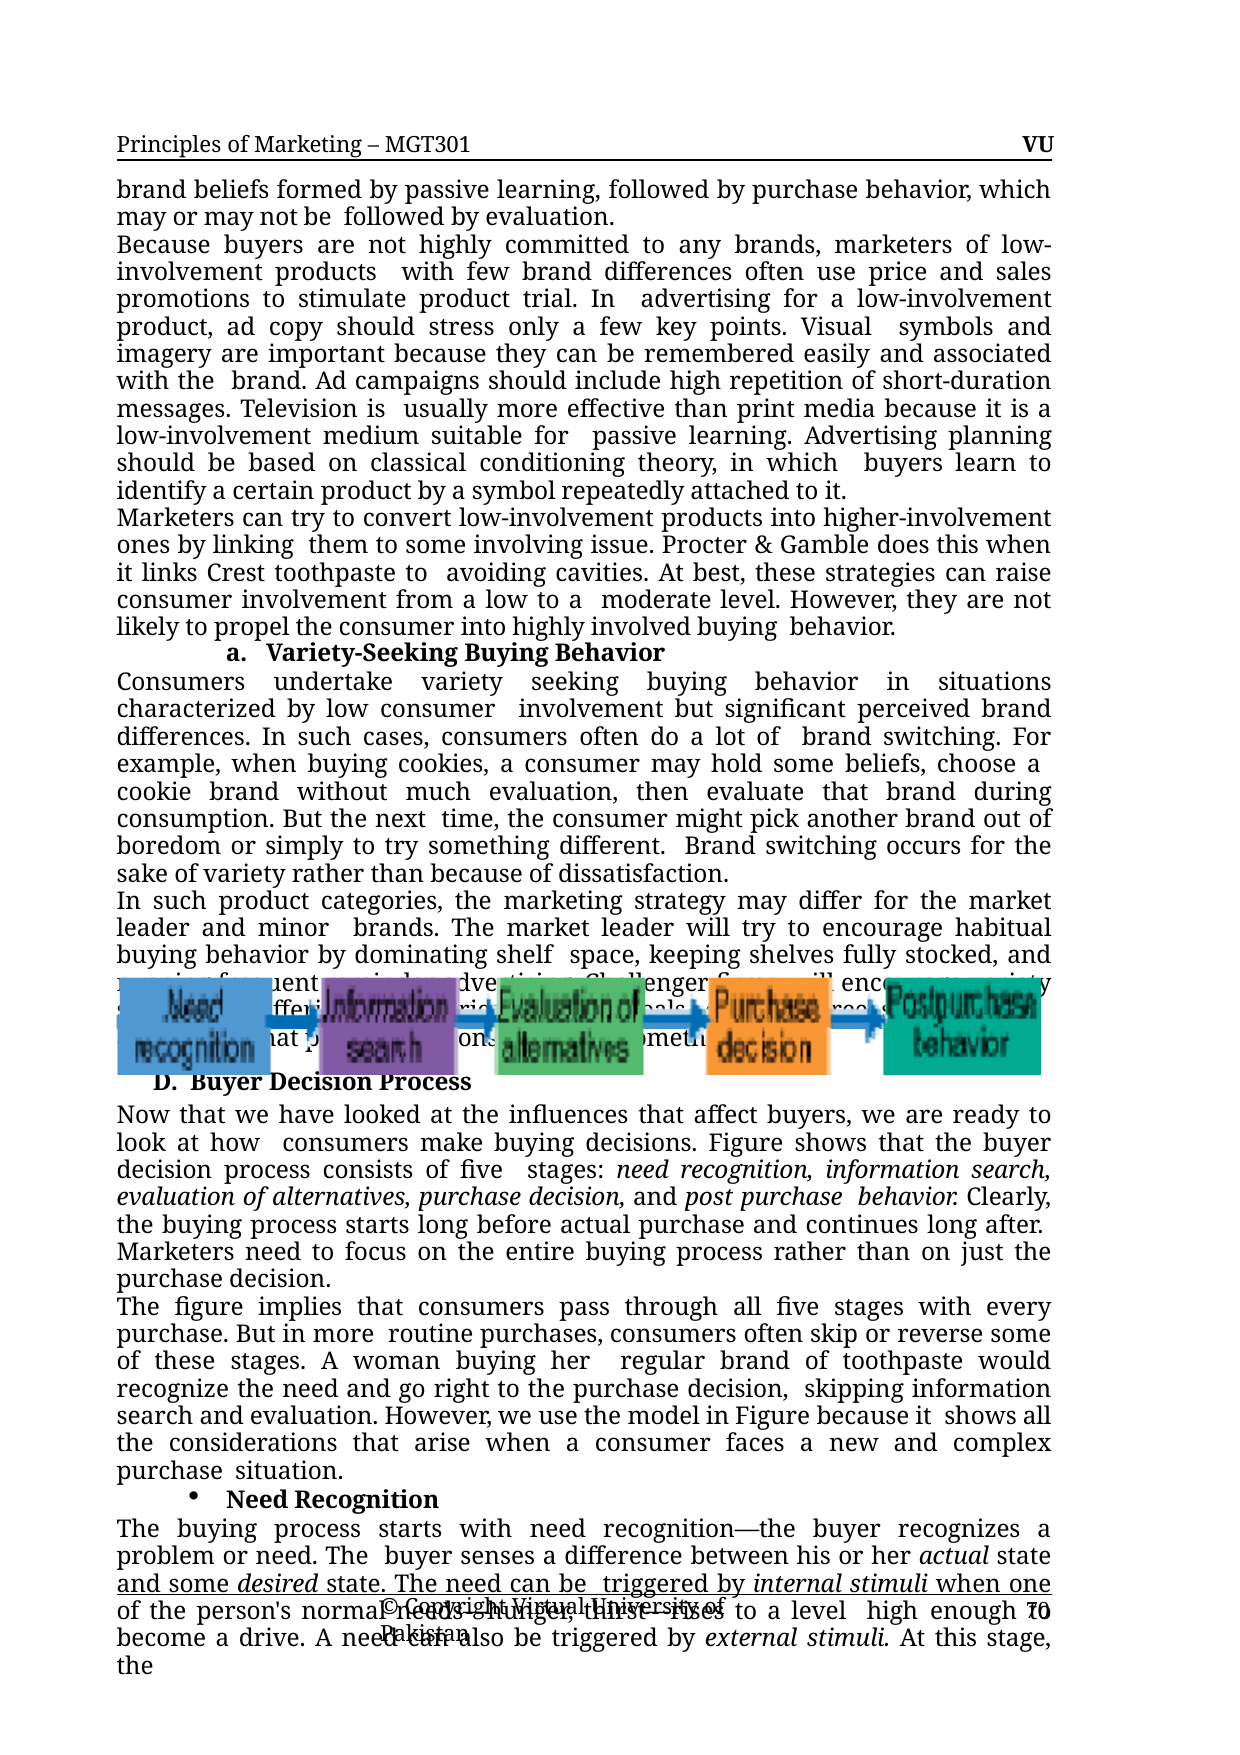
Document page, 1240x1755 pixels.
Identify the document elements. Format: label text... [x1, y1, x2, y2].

text_box [116, 1020, 1041, 1075]
text_box Now that we have looked at the influences that affect buyers, we are ready to look at how consumers make buying decisions. Figure shows that the buyer decision process consists of five stages: need recognition, information search, evaluation of alternatives, purchase decision, and post purchase behavior. Clearly, the buying process starts long before actual purchase and continues long after. Marketers need to focus on the entire buying process rather than on just the purchase decision. The figure implies that consumers pass through all five stages with every purchase. But in more routine purchases, consumers often skip or reverse some of these stages. A woman buying her regular brand of toothpaste would recognize the need and go right to the purchase decision, skipping information search and evaluation. However, we use the model in Figure because it shows all the considerations that arise when a consumer faces a new and complex purchase situation. Need Recognition The buying process starts with need recognition—the buyer recognizes a problem or need. The buyer senses a difference between his or her actual state and some desired state. The need can be triggered by internal stimuli when one of the person's normal needs—hunger, thirst—rises to a level high enough to become a drive. A need can also be triggered by external stimuli. At this stage, the [114, 1101, 1053, 1679]
text_box [116, 976, 1041, 1020]
text_box Principles of Marketing – MGT301 VU brand beliefs formed by passive learning, followed by purchase behavior, which may or may not be followed by evaluation. Because buyers are not highly committed to any brands, marketers of low-involvement products with few brand differences often use price and sales promotions to stimulate product trial. In advertising for a low-involvement product, ad copy should stress only a few key points. Visual symbols and imagery are important because they can be remembered easily and associated with the brand. Ad campaigns should include high repetition of short-duration messages. Television is usually more effective than print media because it is a low-involvement medium suitable for passive learning. Advertising planning should be based on classical conditioning theory, in which buyers learn to identify a certain product by a symbol repeatedly attached to it. Marketers can try to convert low-involvement products into higher-involvement ones by linking them to some involving issue. Procter & Gamble does this when it links Crest toothpaste to avoiding cavities. At best, these strategies can raise consumer involvement from a low to a moderate level. However, they are not likely to propel the consumer into highly involved buying behavior. a. Variety-Seeking Buying Behavior Consumers undertake variety seeking buying behavior in situations characterized by low consumer involvement but significant perceived brand differences. In such cases, consumers often do a lot of brand switching. For example, when buying cookies, a consumer may hold some beliefs, choose a cookie brand without much evaluation, then evaluate that brand during consumption. But the next time, the consumer might pick another brand out of boredom or simply to try something different. Brand switching occurs for the sake of variety rather than because of dissatisfaction. In such product categories, the marketing strategy may differ for the market leader and minor brands. The market leader will try to encourage habitual buying behavior by dominating shelf space, keeping shelves fully stocked, and running frequent reminder advertising. Challenger firms will encourage variety seeking by offering lower prices, special deals, coupons, free samples, and advertising that presents reasons for trying something new. D. Buyer Decision Process [114, 130, 1055, 1096]
